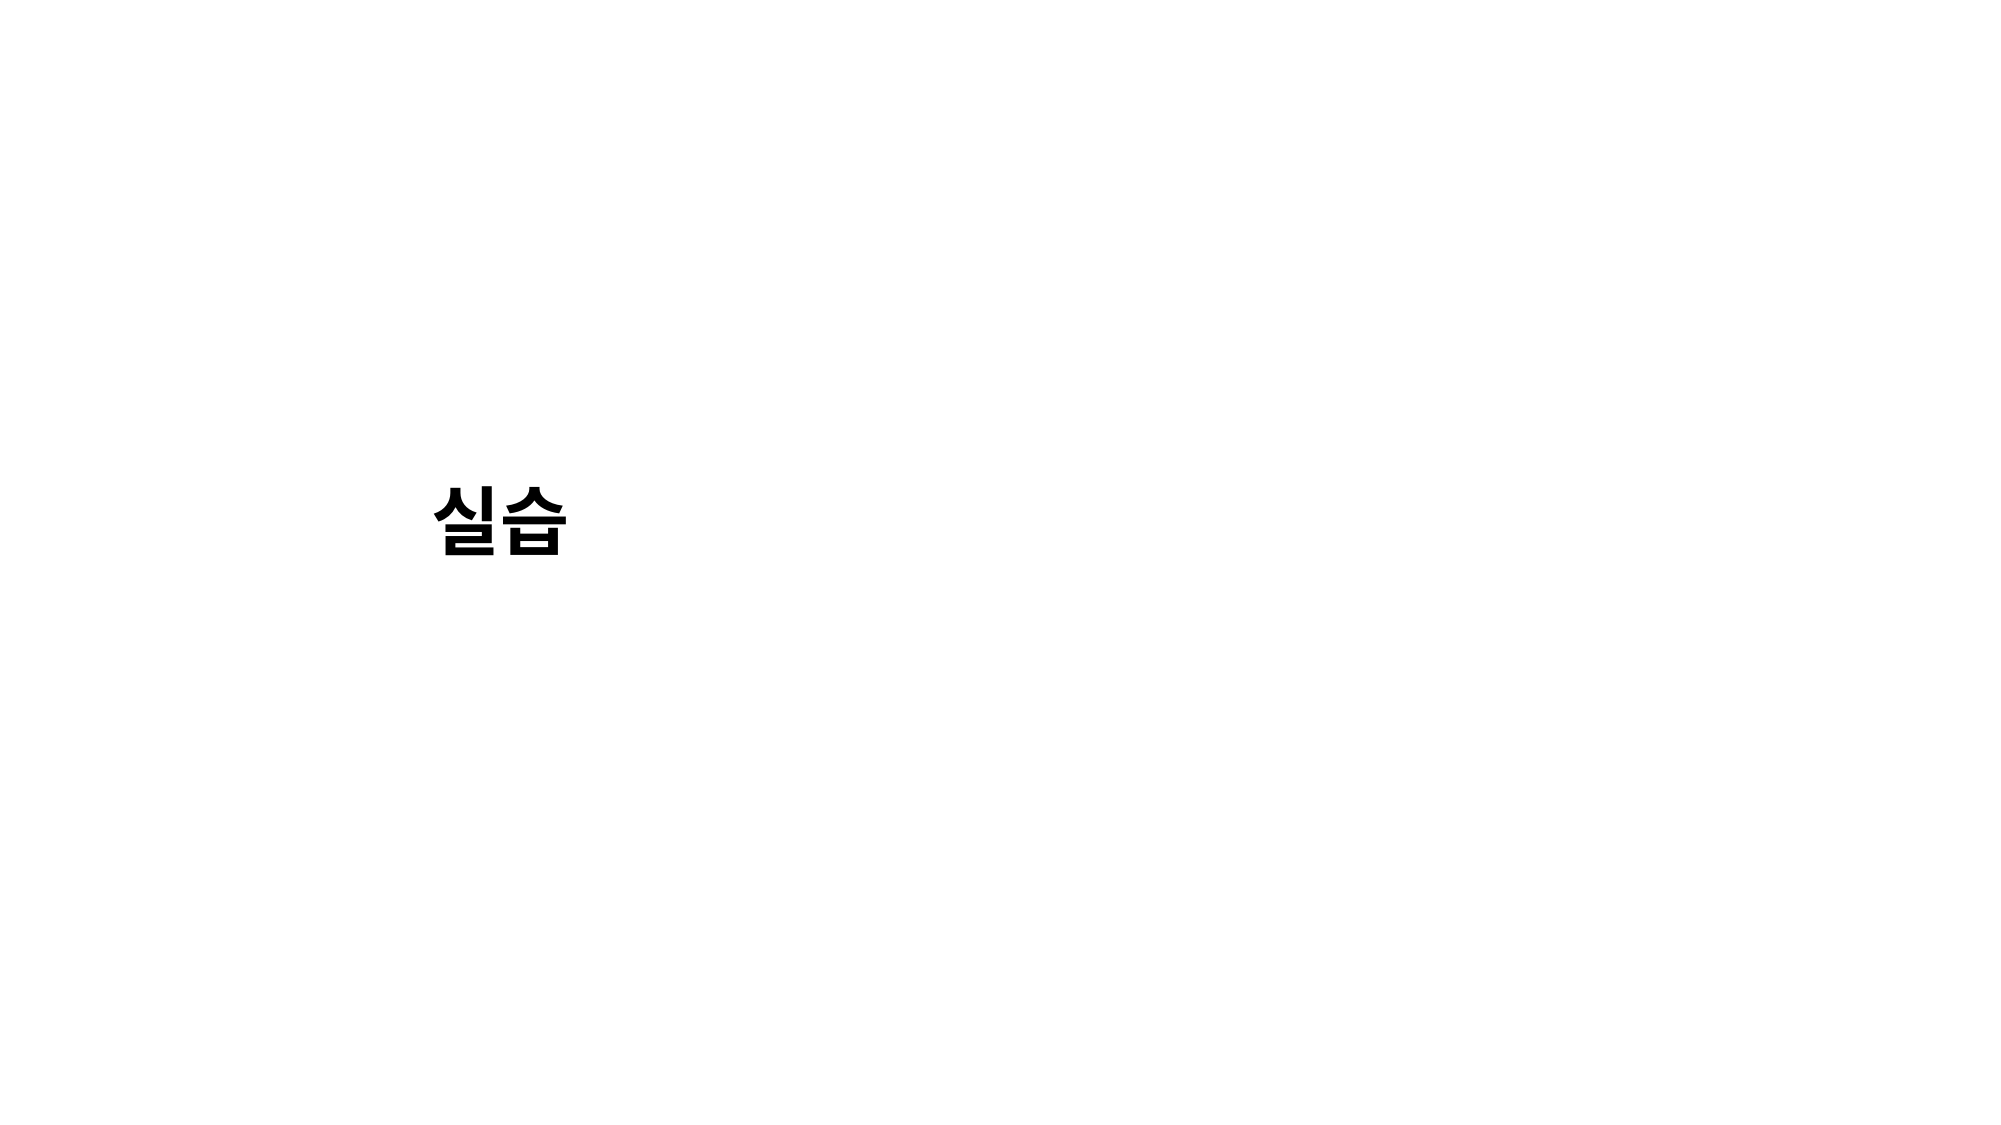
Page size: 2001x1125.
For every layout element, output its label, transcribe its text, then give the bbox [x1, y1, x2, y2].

text_box 실습 [416, 467, 1625, 572]
